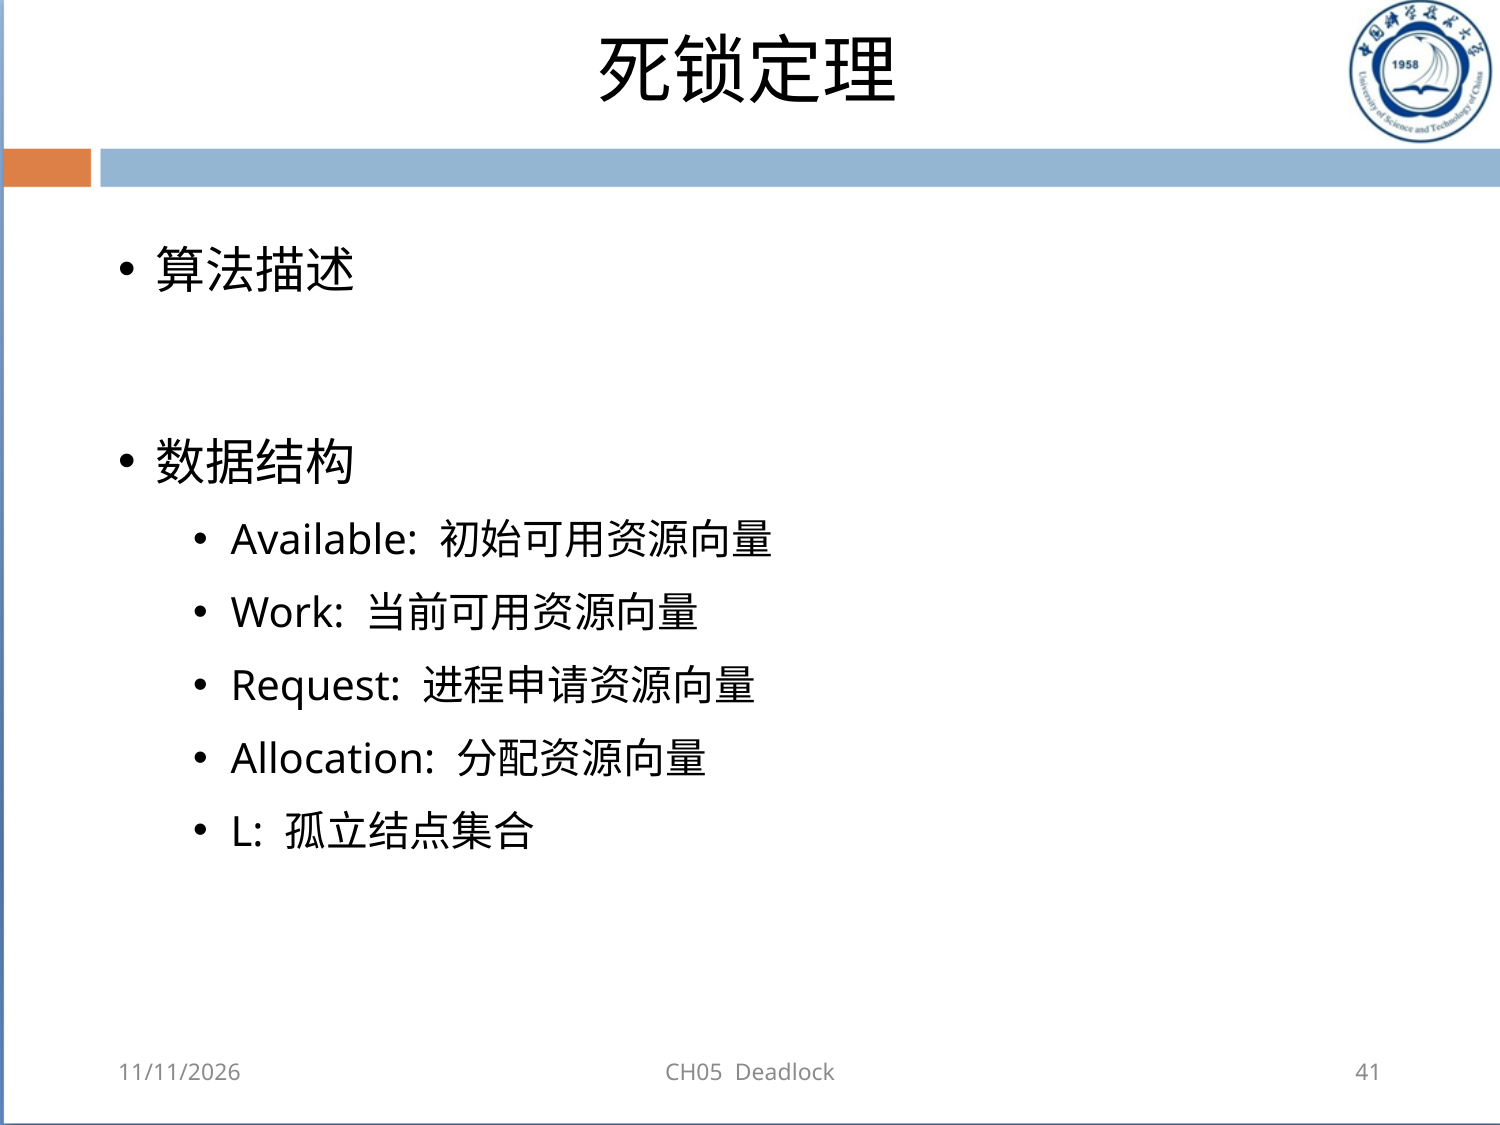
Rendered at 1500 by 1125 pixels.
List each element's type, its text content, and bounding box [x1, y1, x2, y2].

slide_number 41 [1059, 1042, 1397, 1103]
picture [0, 0, 1500, 1125]
footer CH05 Deadlock [496, 1042, 1004, 1103]
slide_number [103, 1042, 441, 1103]
list 算法描述 数据结构 Available: 初始可用资源向量 Work: 当前可用资源向量 Request: 进程申请资源向量 Allocation: 分配资源向量 L: 孤立结点集合 [103, 216, 1397, 1023]
title 死锁定理 [100, 16, 1395, 131]
